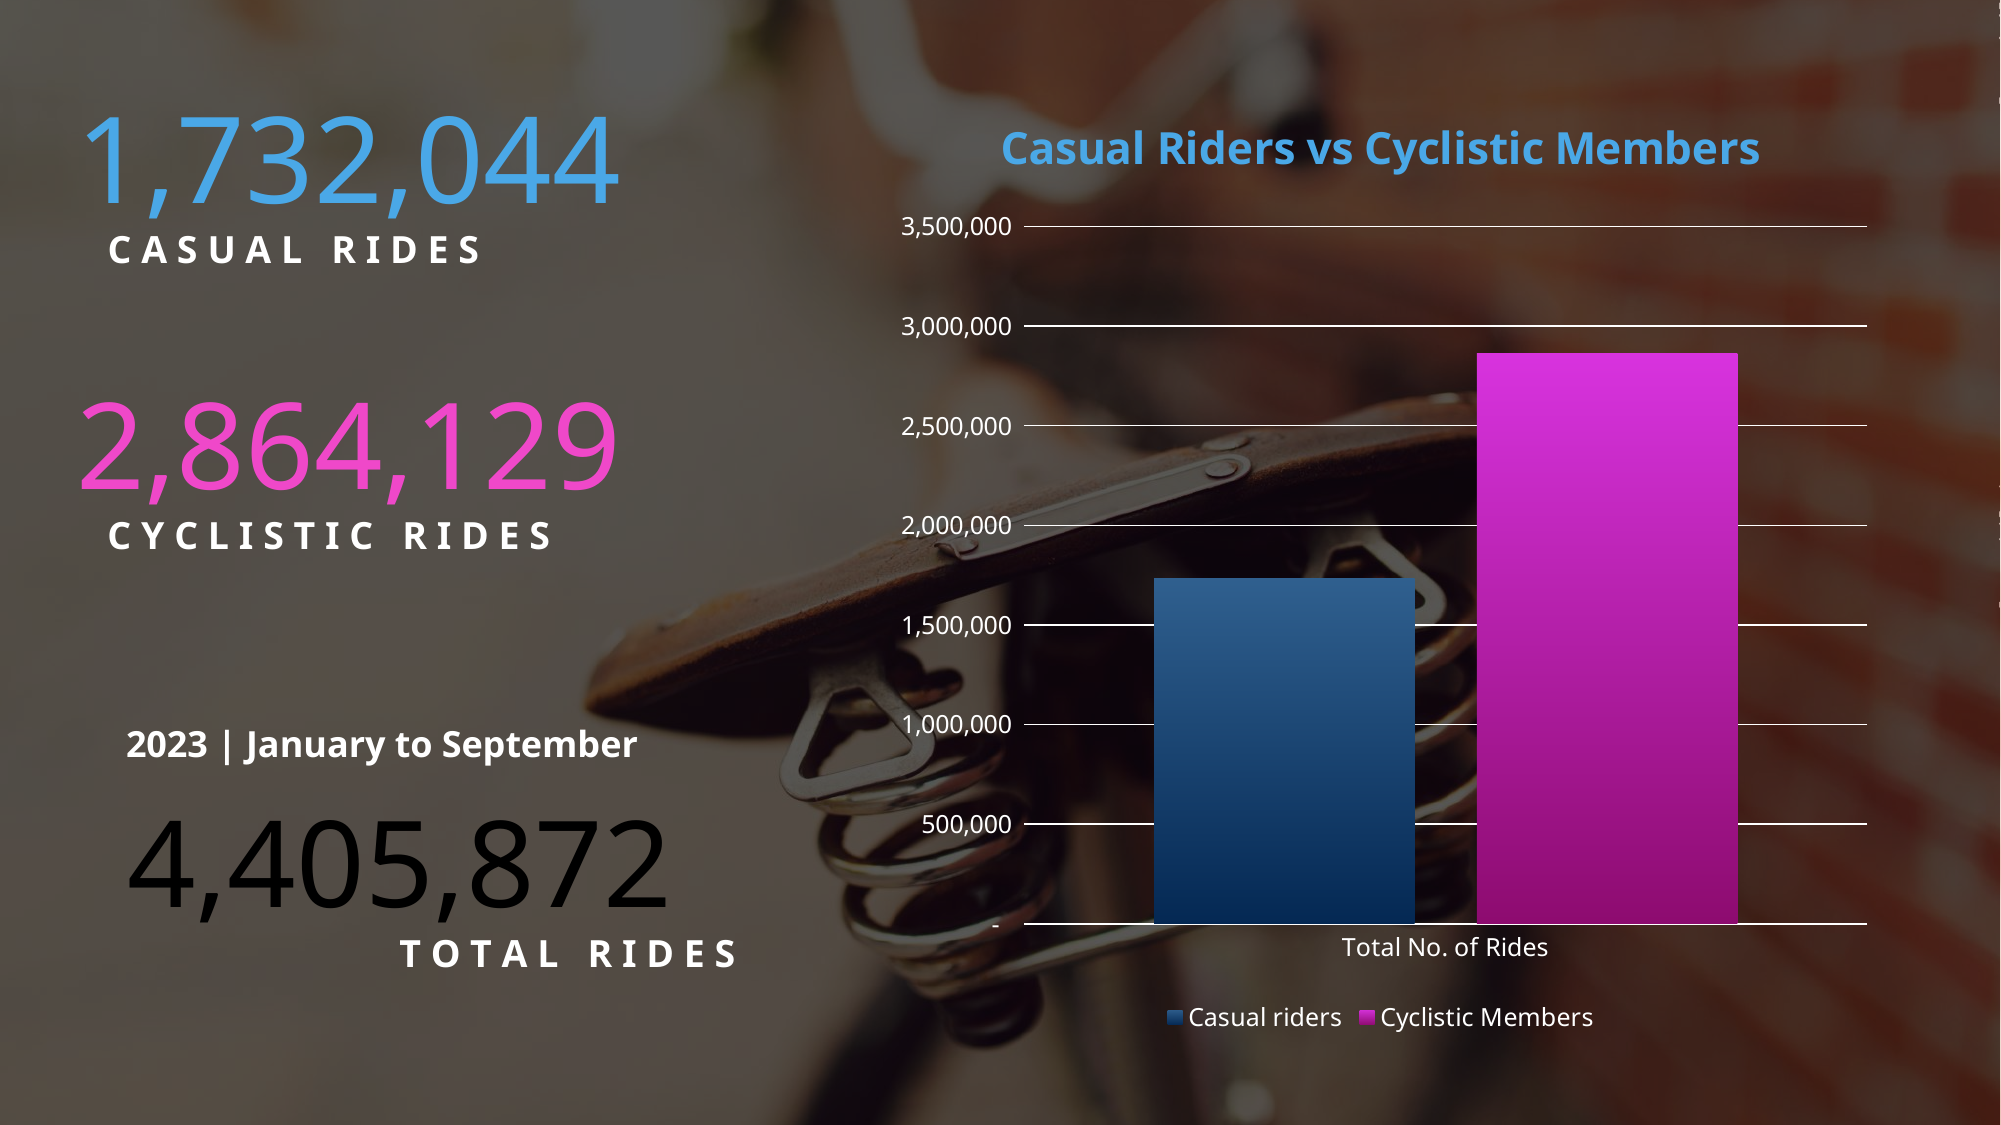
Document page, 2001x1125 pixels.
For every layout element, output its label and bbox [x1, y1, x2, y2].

chart [874, 76, 1888, 1041]
picture [0, 0, 2000, 1125]
